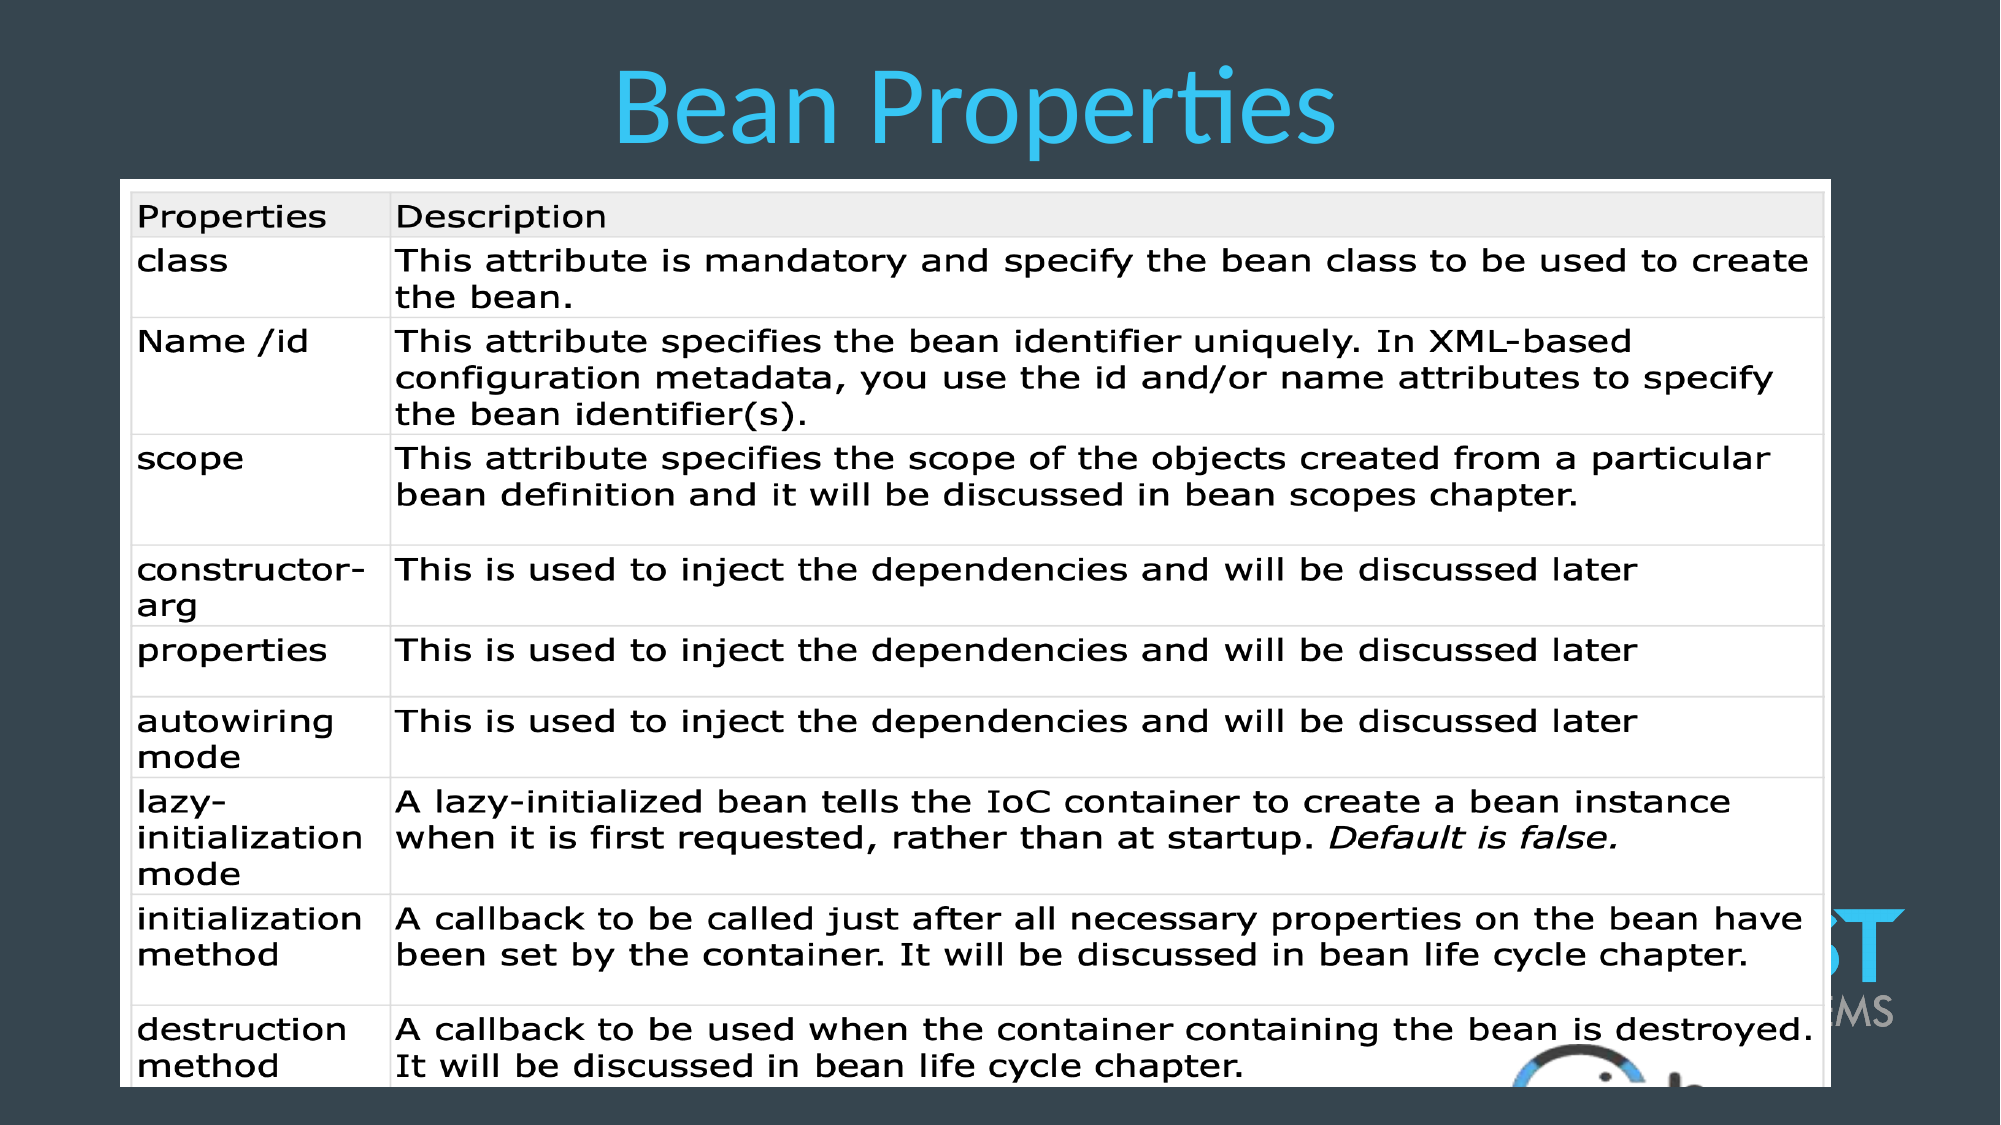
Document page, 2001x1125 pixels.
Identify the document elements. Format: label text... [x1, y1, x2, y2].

picture [120, 179, 1938, 1087]
title Bean Properties [125, 17, 1826, 179]
